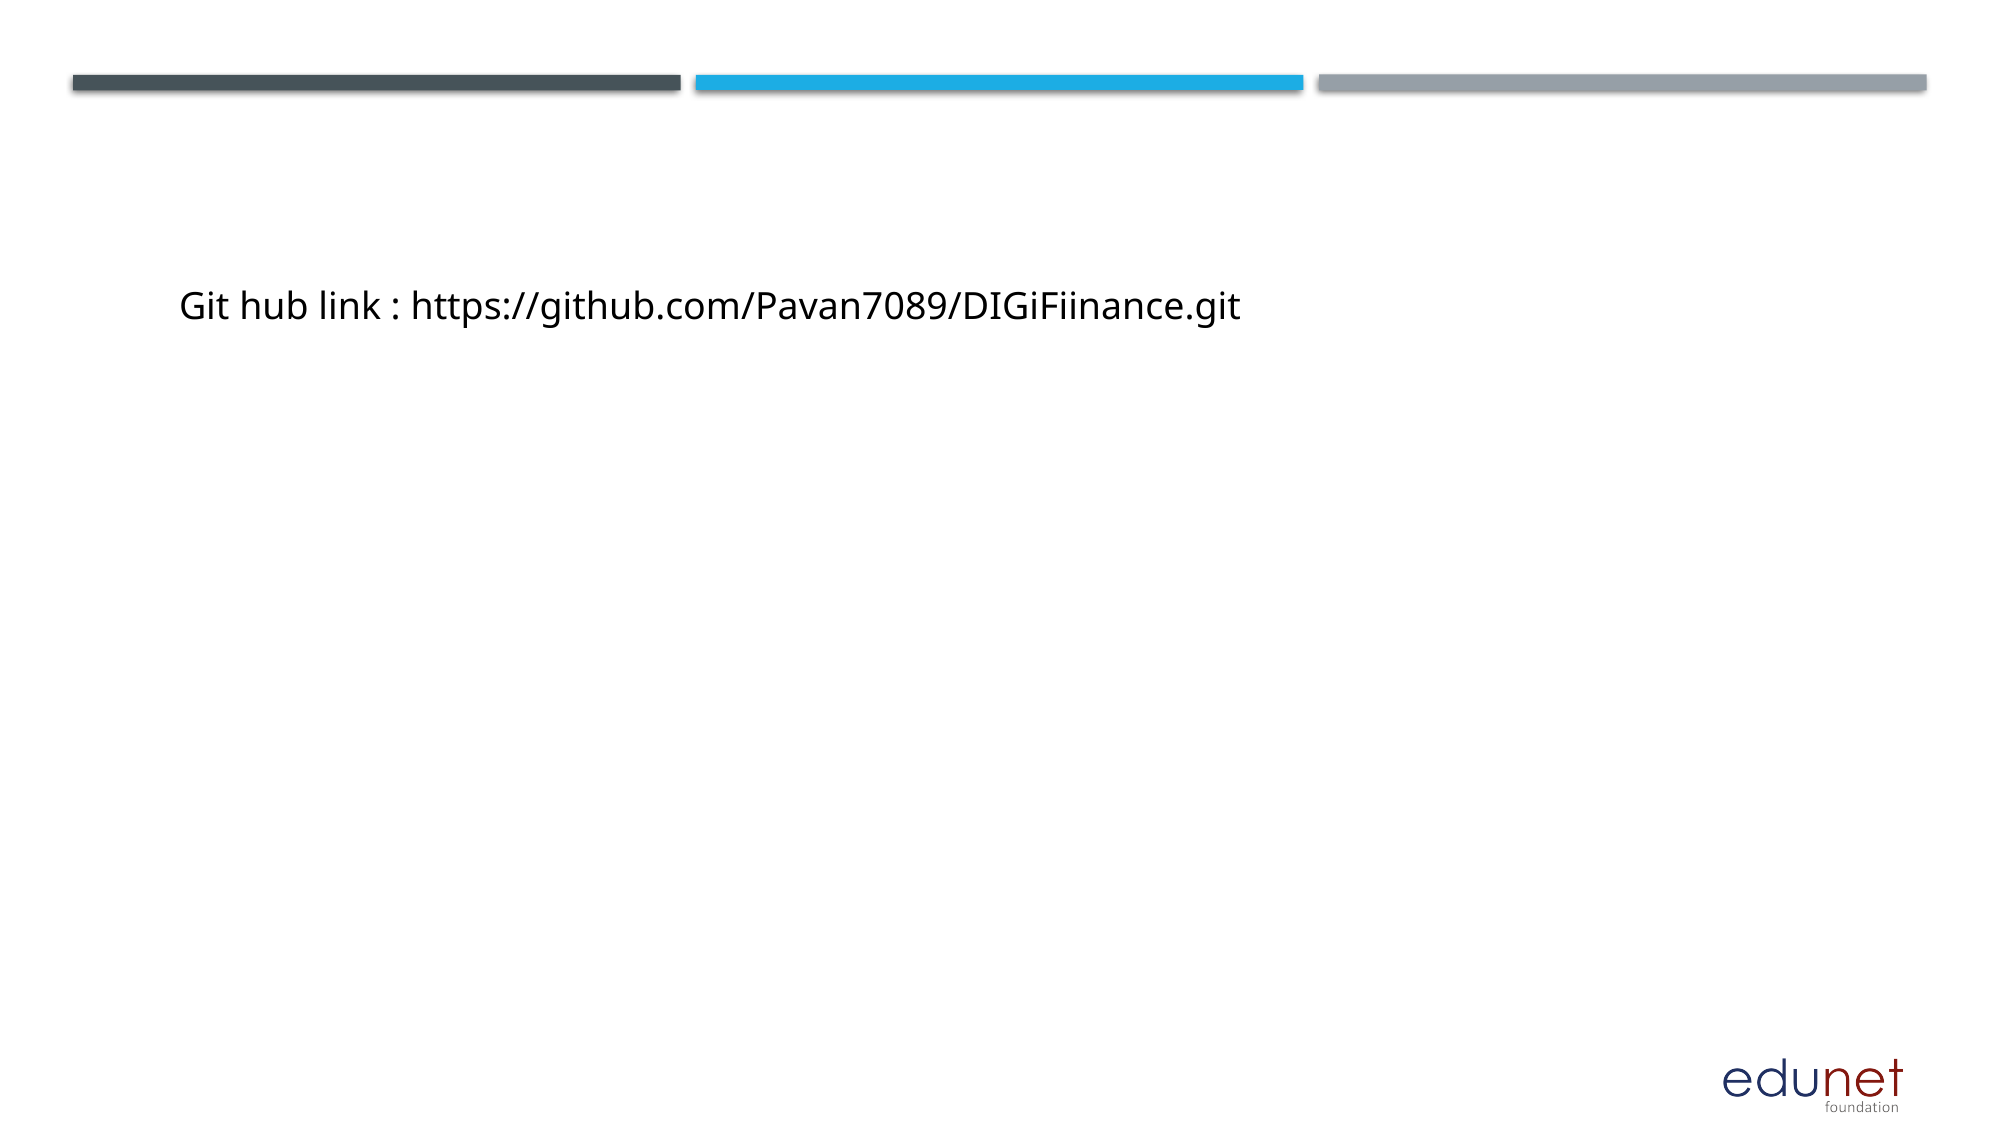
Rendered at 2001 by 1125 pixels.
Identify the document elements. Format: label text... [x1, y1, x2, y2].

text_box Git hub link : https://github.com/Pavan7089/DIGiFiinance.git [164, 274, 1257, 335]
picture [1719, 1056, 1905, 1116]
